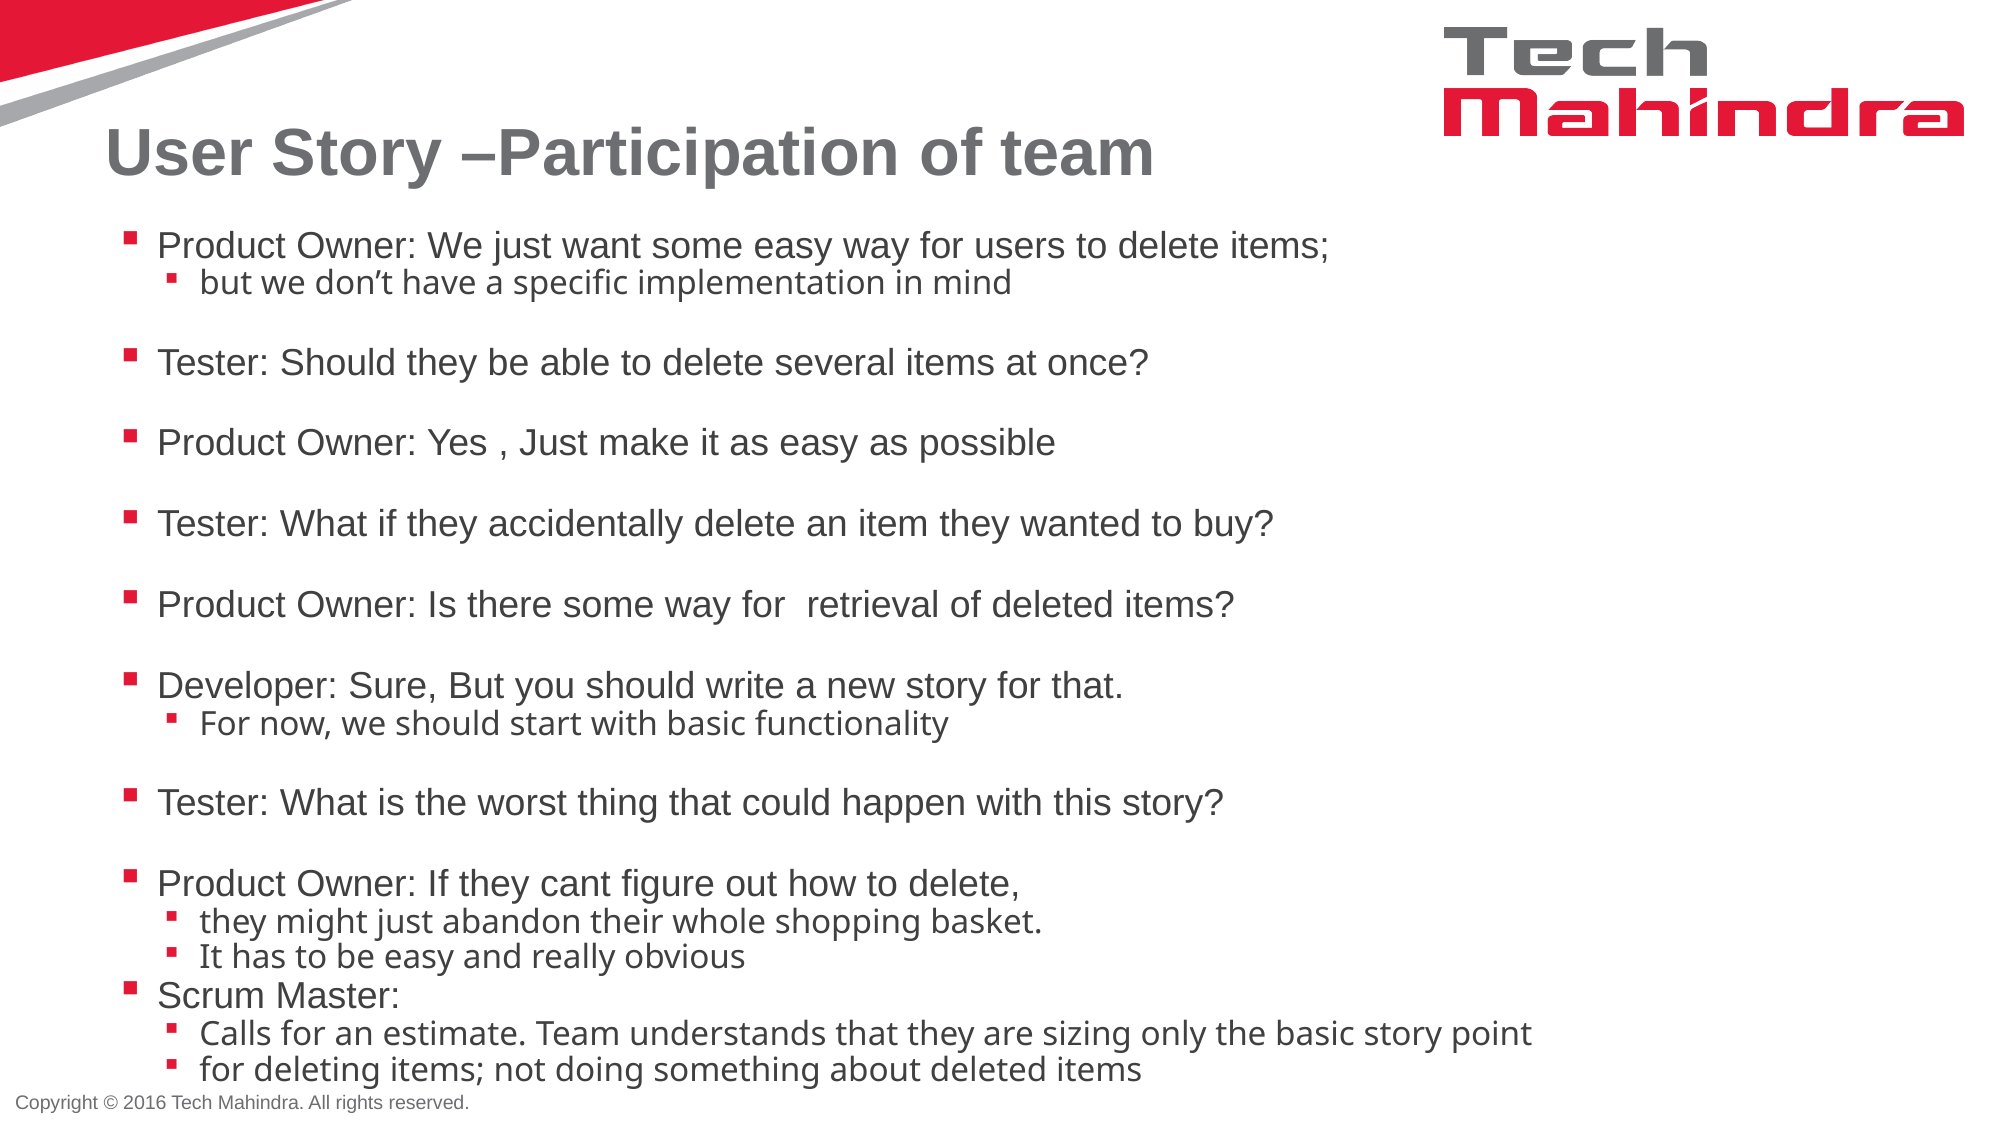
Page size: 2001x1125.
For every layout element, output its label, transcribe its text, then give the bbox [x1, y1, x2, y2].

list Product Owner: We just want some easy way for users to delete items; but we don’t have a specific implementation in mind Tester: Should they be able to delete several items at once? Product Owner: Yes , Just make it as easy as possible Tester: What if they accidentally delete an item they wanted to buy? Product Owner: Is there some way for retrieval of deleted items? Developer: Sure, But you should write a new story for that. For now, we should start with basic functionality Tester: What is the worst thing that could happen with this story? Product Owner: If they cant figure out how to delete, they might just abandon their whole shopping basket. It has to be easy and really obvious Scrum Master: Calls for an estimate. Team understands that they are sizing only the basic story point for deleting items; not doing something about deleted items [105, 218, 1905, 1101]
picture [0, 0, 355, 127]
picture [1444, 27, 1964, 136]
title User Story –Participation of team [104, 117, 1905, 199]
footer Copyright © 2016 Tech Mahindra. All rights reserved. [0, 1084, 500, 1120]
